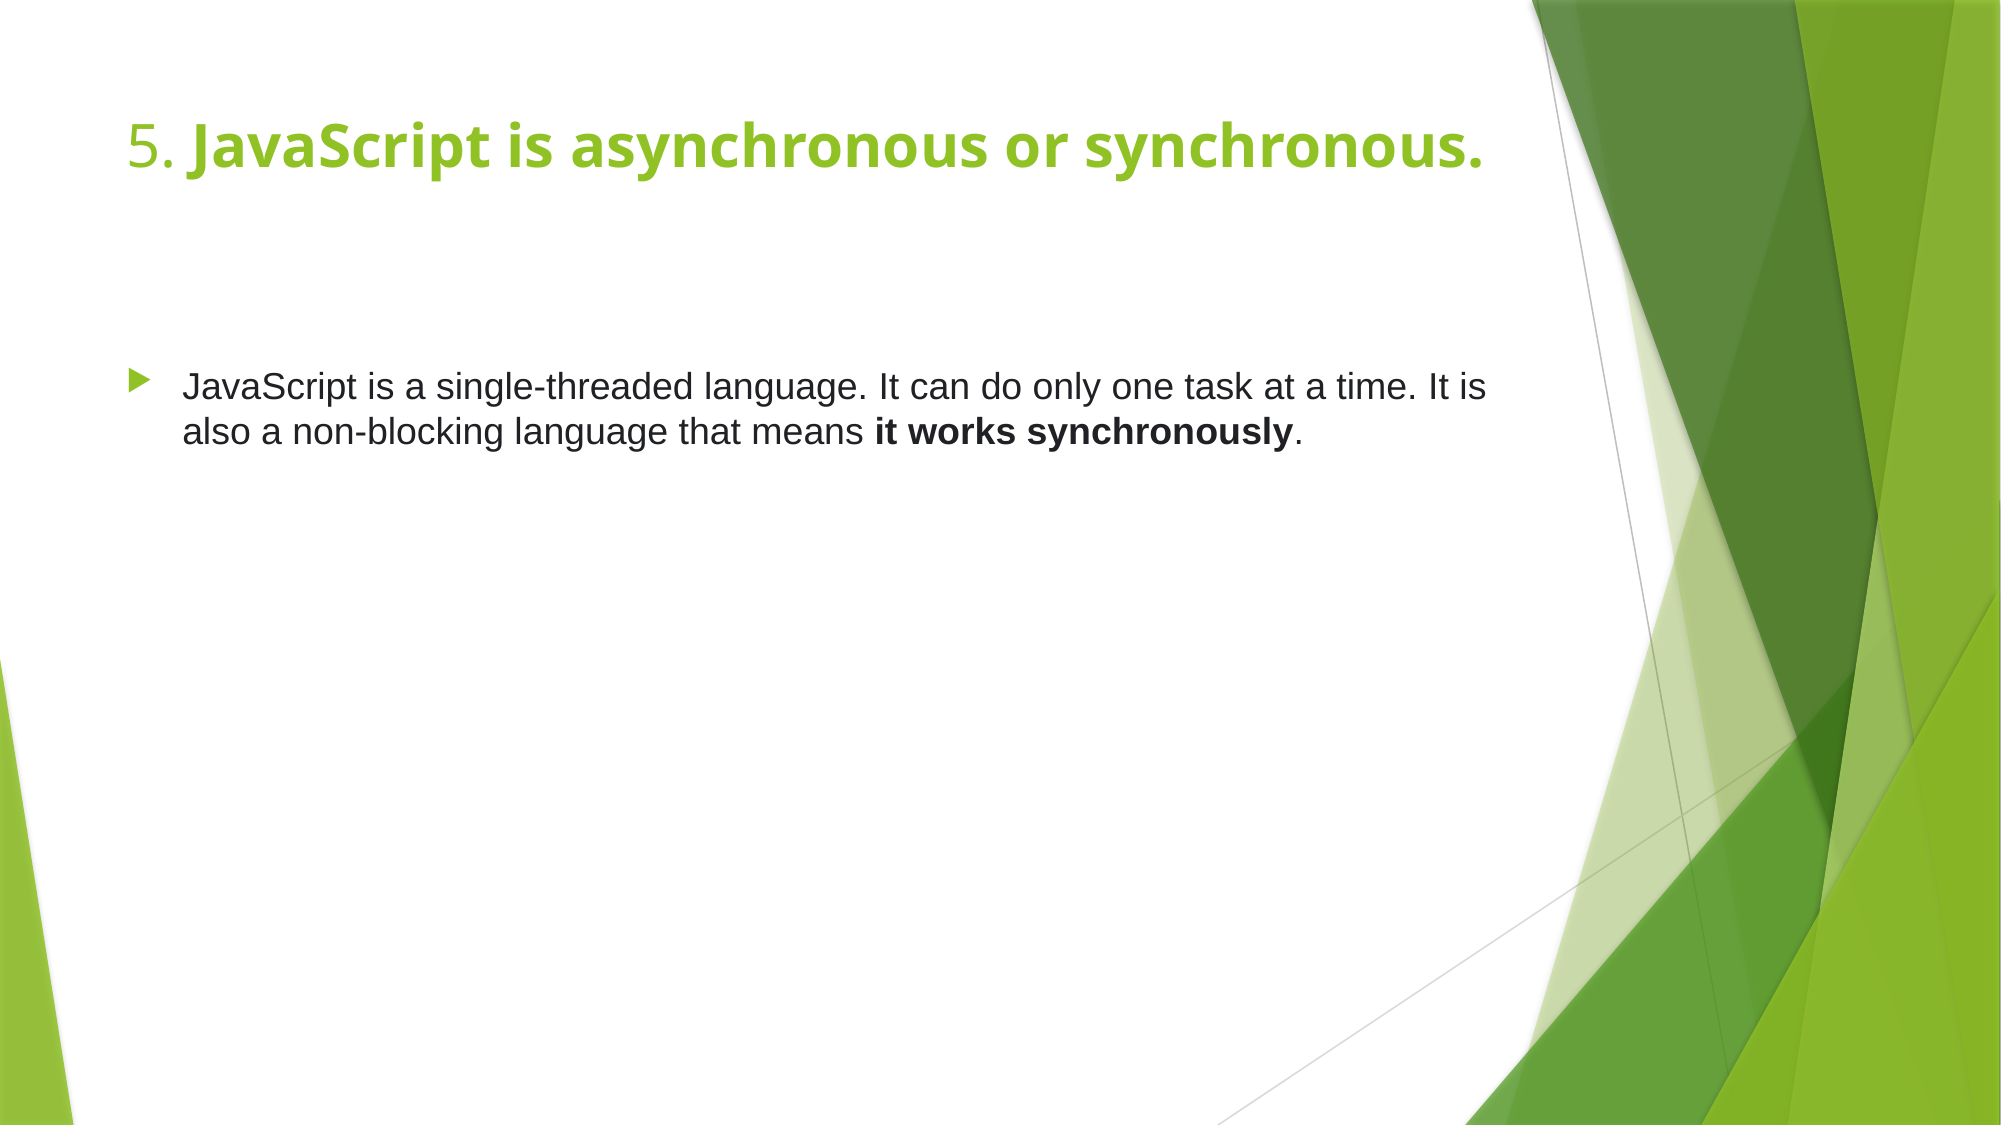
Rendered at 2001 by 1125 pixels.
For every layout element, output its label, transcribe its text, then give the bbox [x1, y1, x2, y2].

title 5. JavaScript is asynchronous or synchronous. [111, 99, 1522, 317]
list JavaScript is a single-threaded language. It can do only one task at a time. It is also a non-blocking language that means it works synchronously. [111, 354, 1522, 992]
